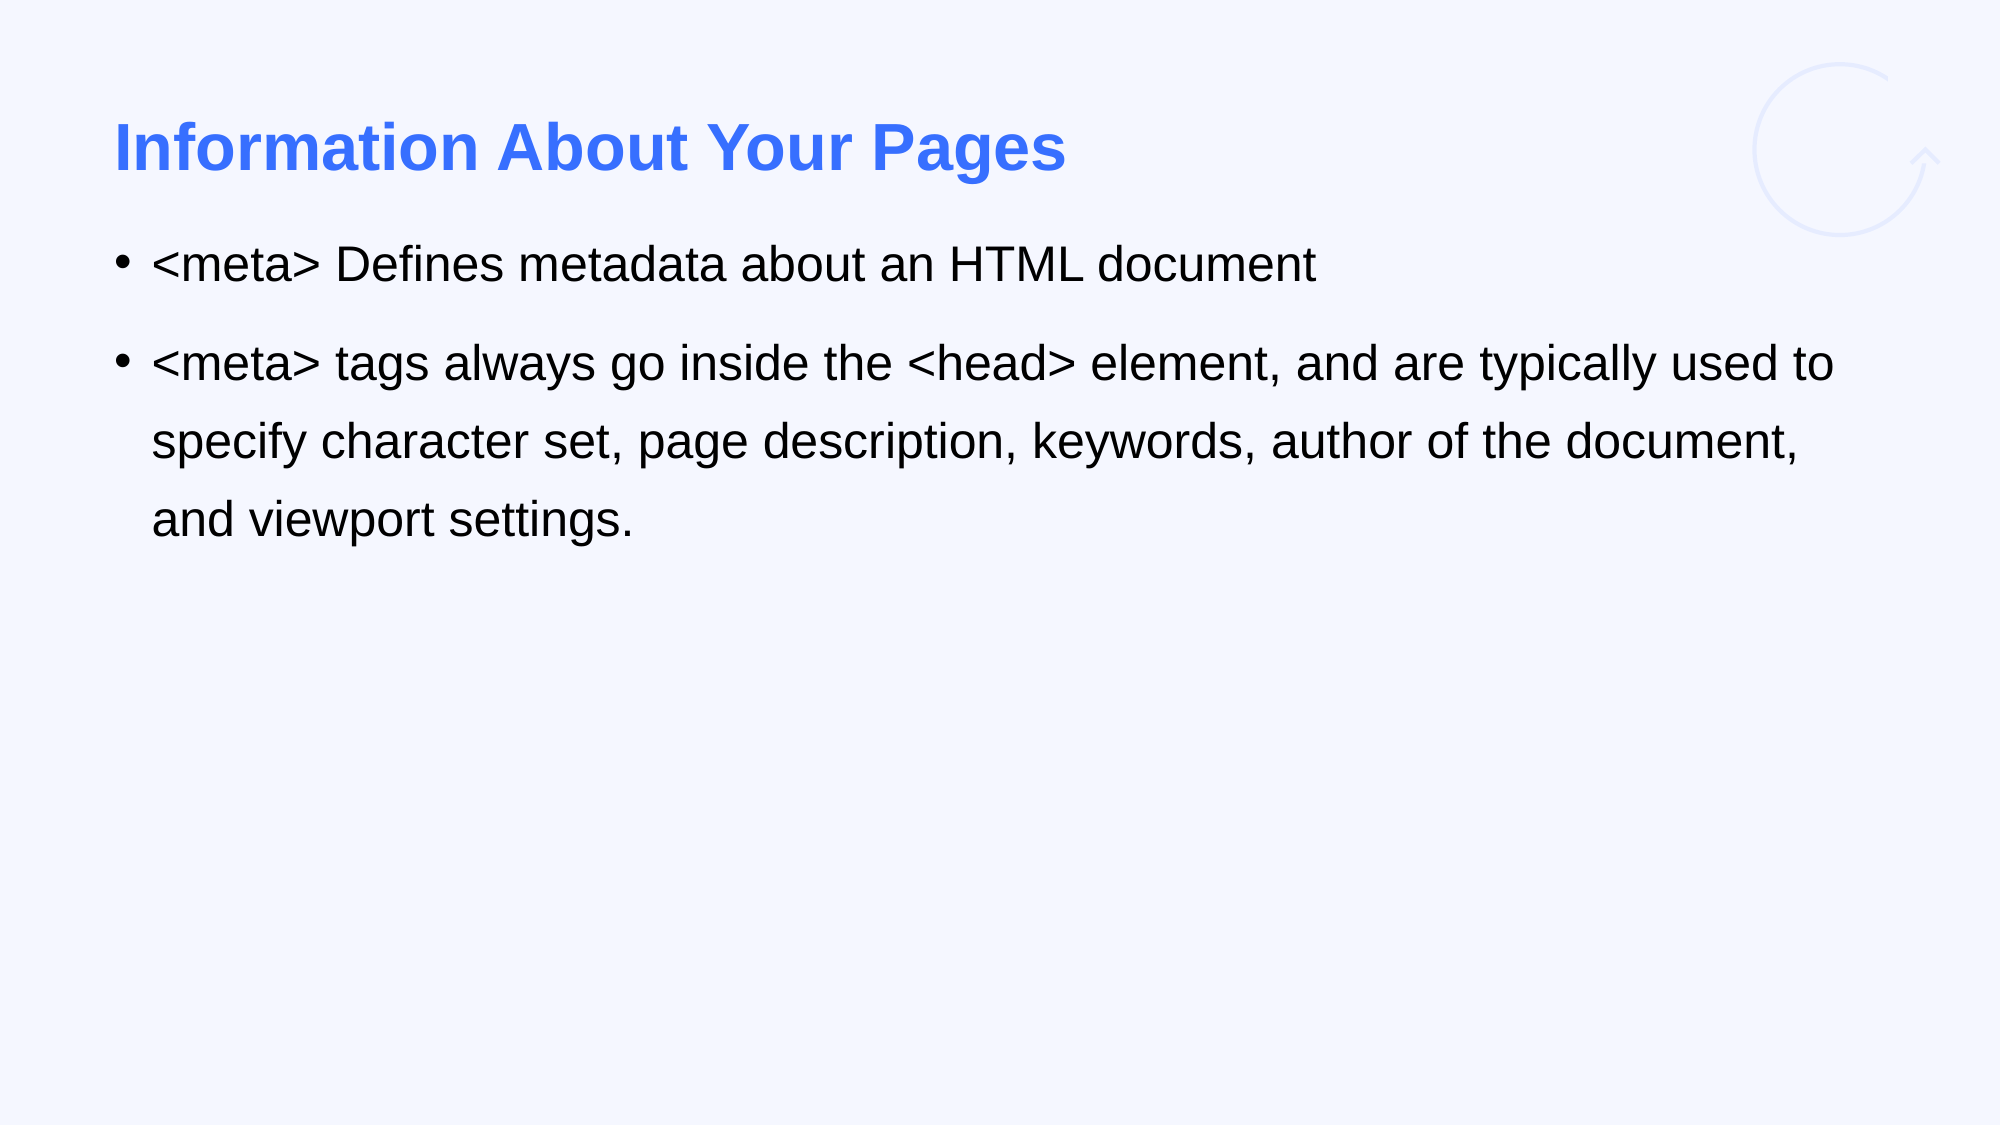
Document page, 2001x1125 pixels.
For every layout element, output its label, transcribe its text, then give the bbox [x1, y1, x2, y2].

title Information About Your Pages [114, 65, 1886, 184]
list <meta> Defines metadata about an HTML document <meta> tags always go inside the <head> element, and are typically used to specify character set, page description, keywords, author of the document, and viewport settings. [114, 213, 1886, 1013]
